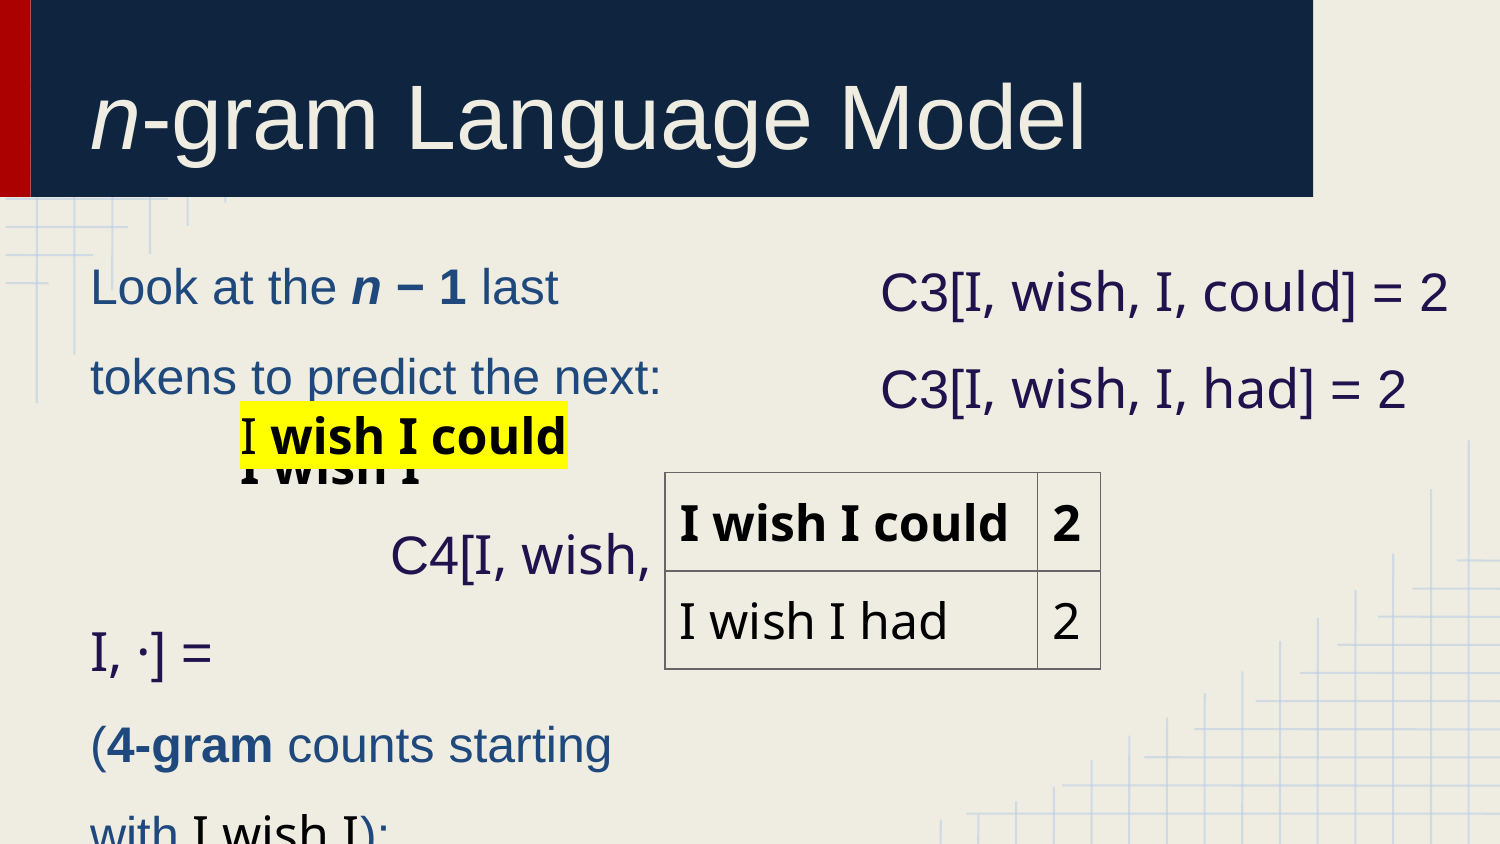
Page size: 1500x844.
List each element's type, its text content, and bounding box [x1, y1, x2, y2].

list C4[I, wish, I, ·] = (4-gram counts starting with I wish I): [75, 473, 672, 823]
table_header 2 [1038, 473, 1100, 570]
list C3[I, wish, I, could] = 2 C3[I, wish, I, had] = 2 [865, 209, 1500, 415]
title n-gram Language Model [75, 16, 1276, 183]
table_header I wish I could [672, 473, 1037, 570]
list I wish I could [75, 209, 672, 473]
table_cell I wish I had [672, 572, 1037, 668]
table_cell 2 [1038, 572, 1100, 668]
list Look at the n − 1 last tokens to predict the next: I wish I [672, 209, 1310, 806]
